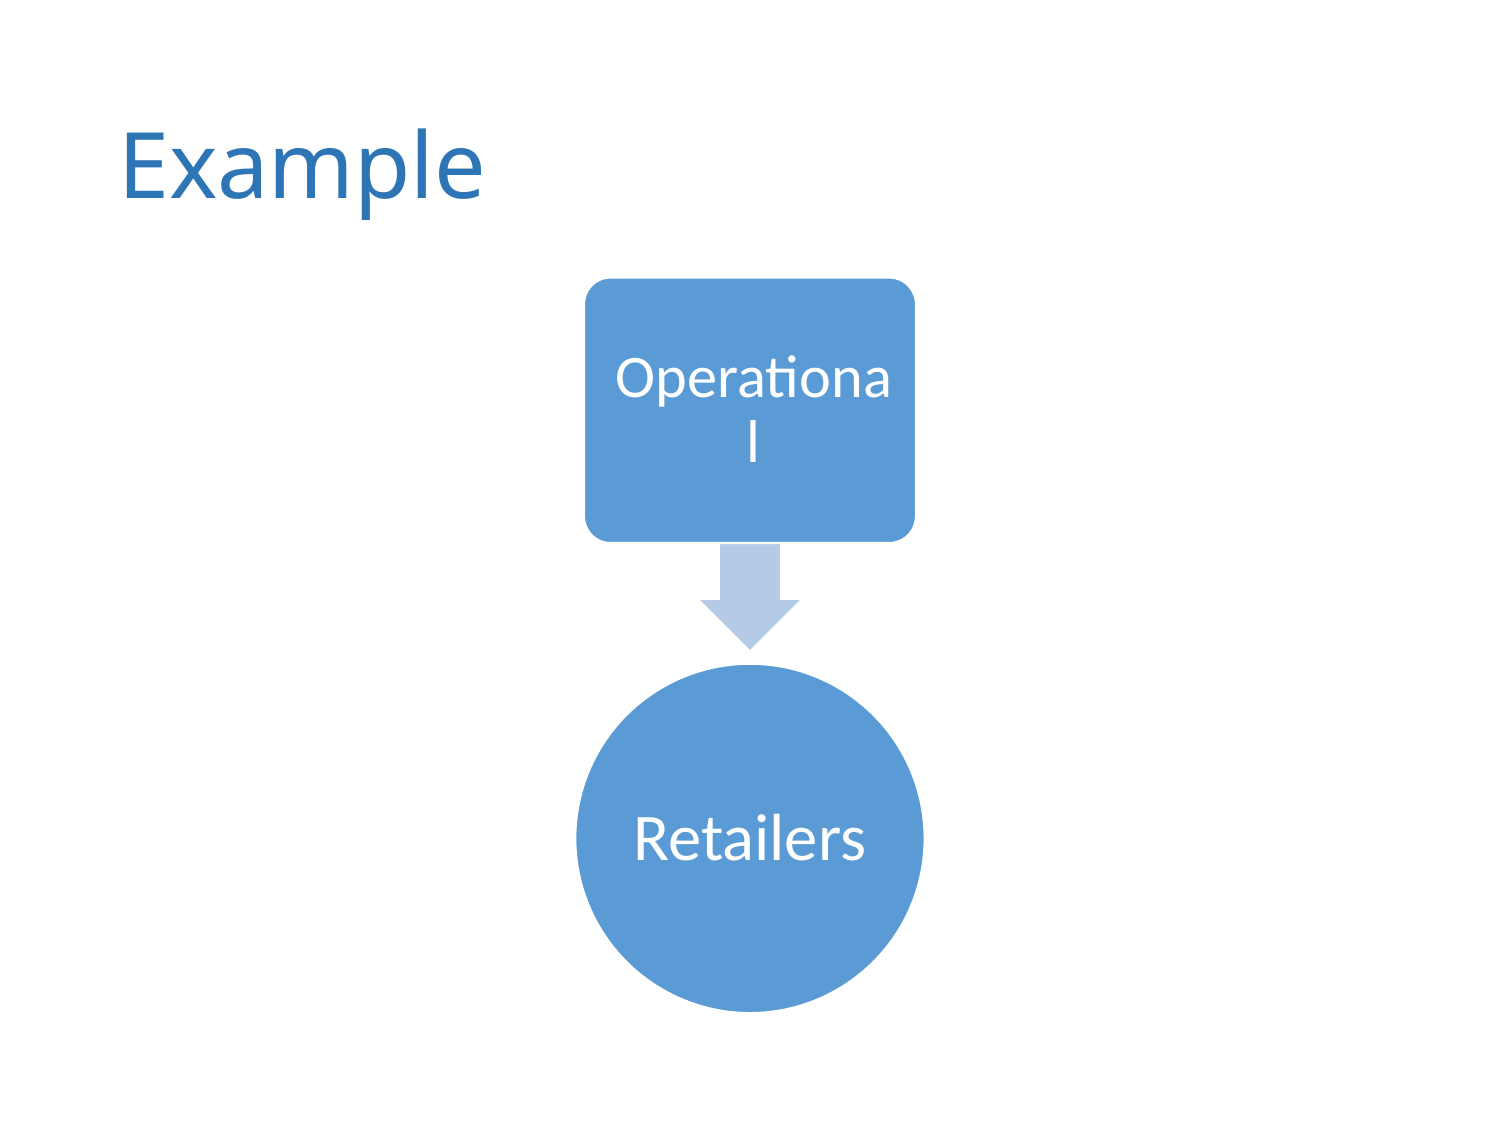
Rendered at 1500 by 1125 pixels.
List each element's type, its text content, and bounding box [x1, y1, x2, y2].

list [103, 277, 1397, 1014]
title Example [103, 59, 1397, 277]
